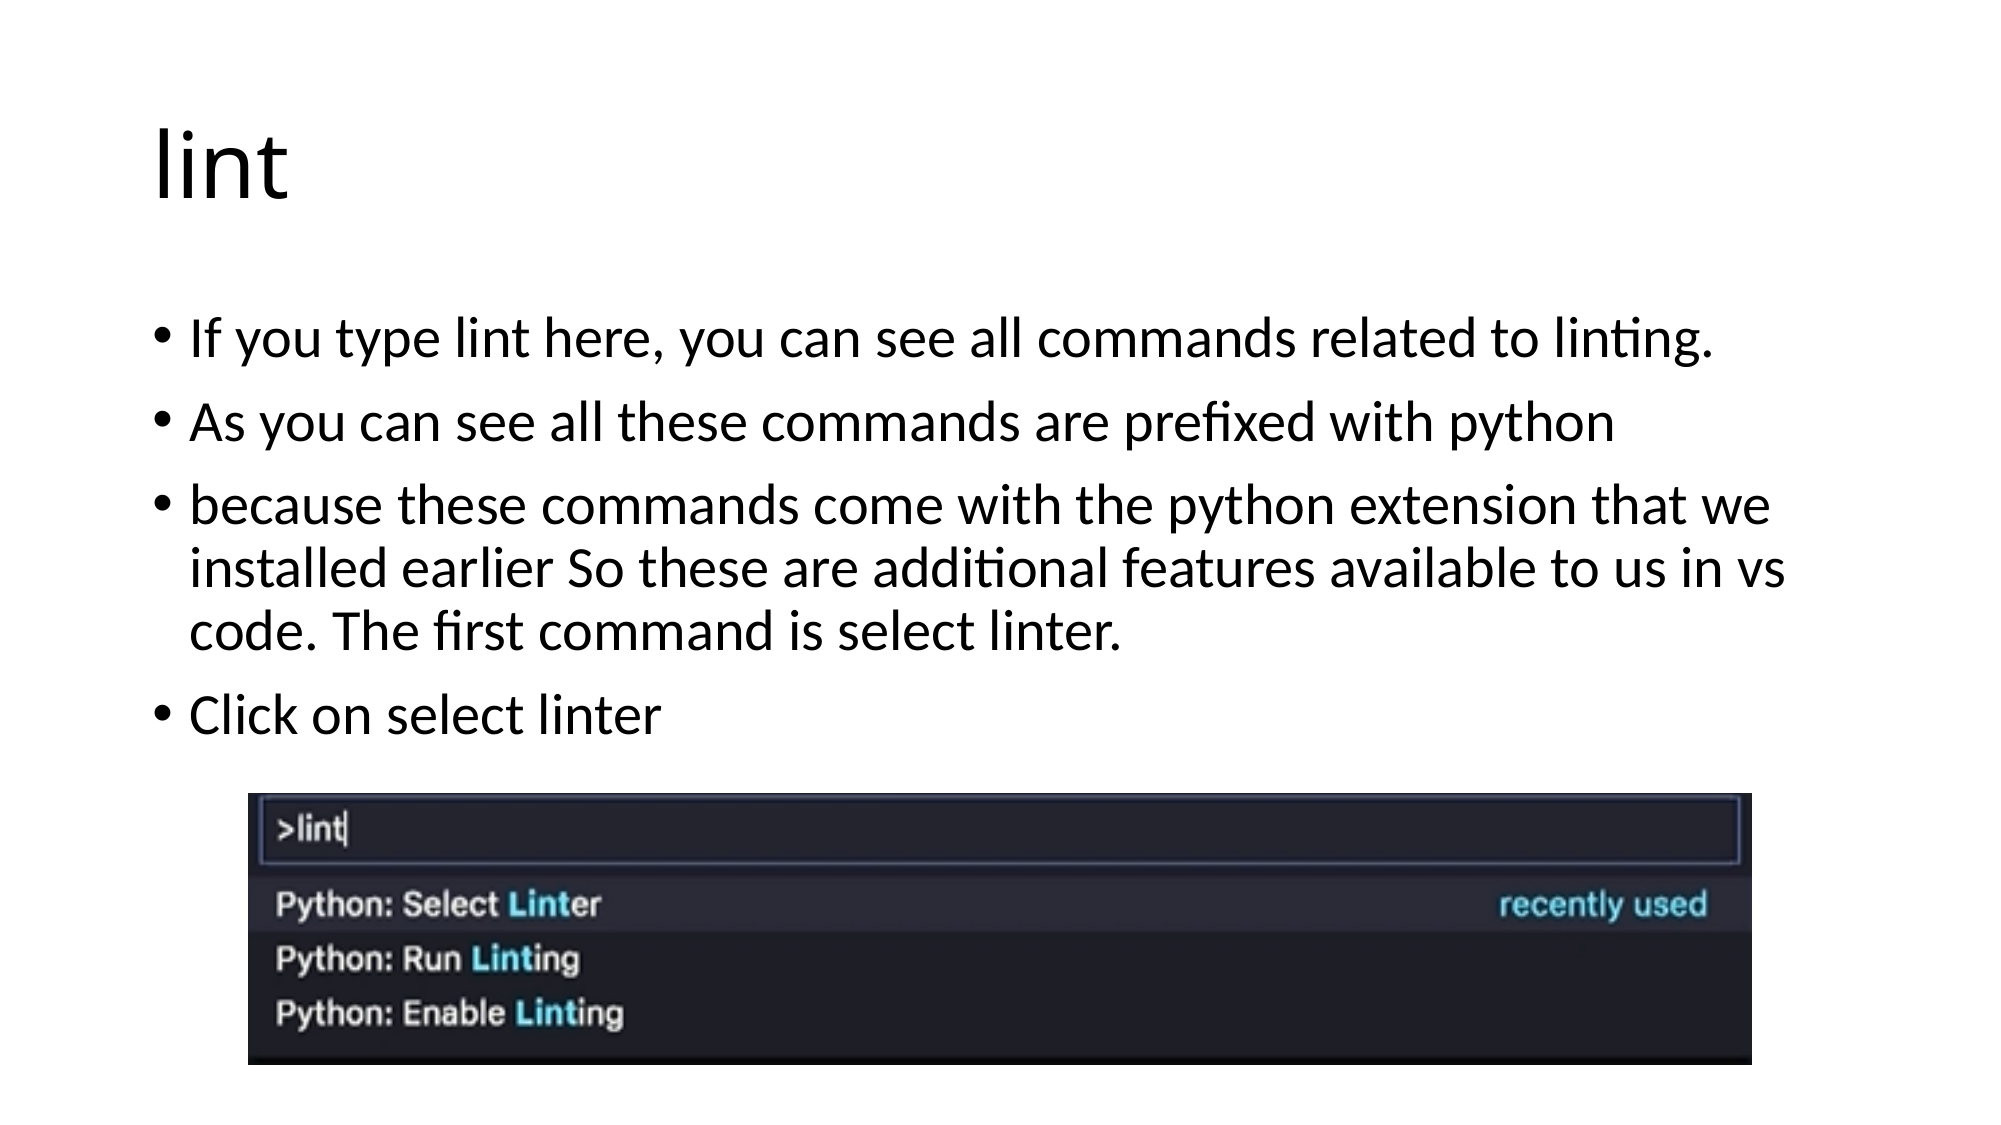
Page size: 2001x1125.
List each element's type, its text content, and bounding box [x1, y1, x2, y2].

list If you type lint here, you can see all commands related to linting. As you can see all these commands are prefixed with python because these commands come with the python extension that we installed earlier So these are additional features available to us in vs code. The first command is select linter. Click on select linter [137, 299, 1863, 1014]
picture [248, 793, 1752, 1066]
title lint [137, 59, 1863, 278]
